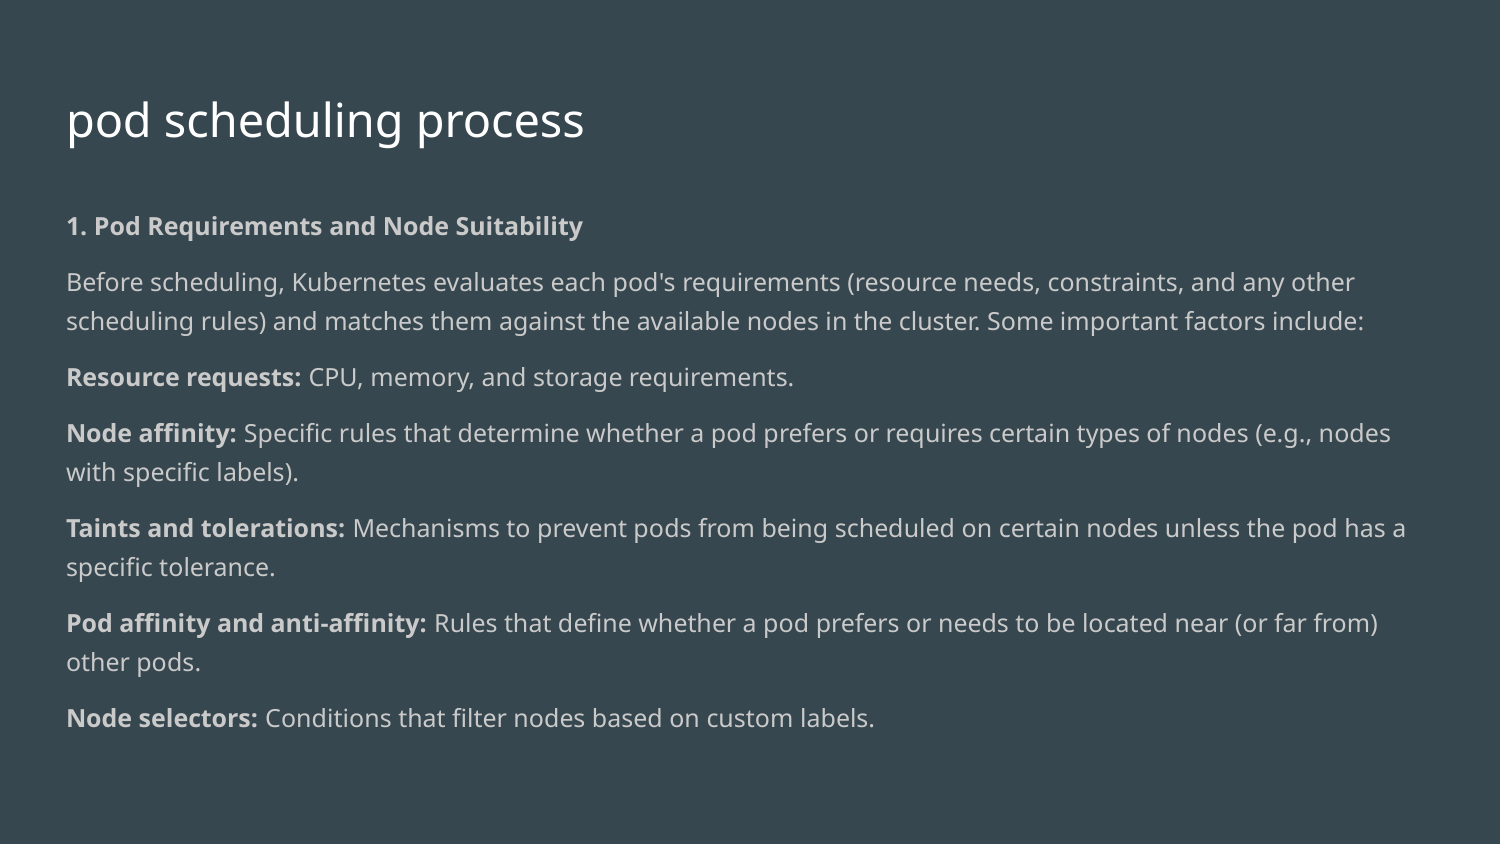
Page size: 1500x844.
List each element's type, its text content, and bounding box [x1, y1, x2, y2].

title pod scheduling process [51, 72, 1449, 167]
list 1. Pod Requirements and Node Suitability Before scheduling, Kubernetes evaluates each pod's requirements (resource needs, constraints, and any other scheduling rules) and matches them against the available nodes in the cluster. Some important factors include: Resource requests: CPU, memory, and storage requirements. Node affinity: Specific rules that determine whether a pod prefers or requires certain types of nodes (e.g., nodes with specific labels). Taints and tolerations: Mechanisms to prevent pods from being scheduled on certain nodes unless the pod has a specific tolerance. Pod affinity and anti-affinity: Rules that define whether a pod prefers or needs to be located near (or far from) other pods. Node selectors: Conditions that filter nodes based on custom labels. [51, 189, 1449, 750]
